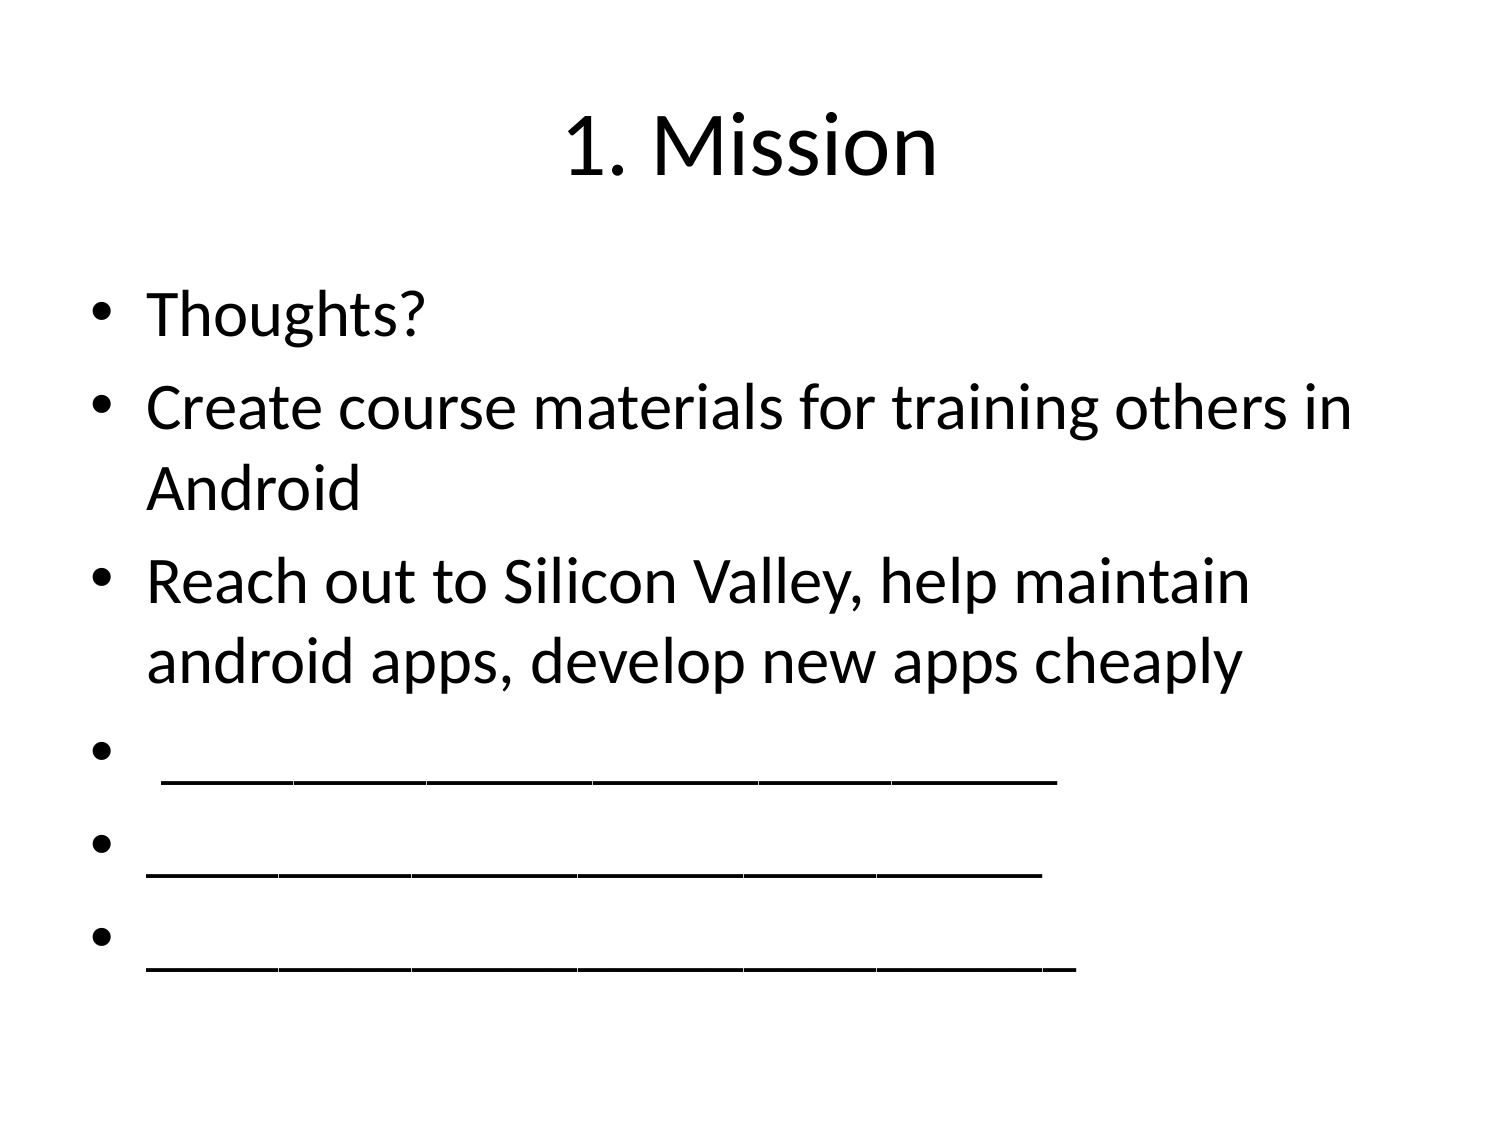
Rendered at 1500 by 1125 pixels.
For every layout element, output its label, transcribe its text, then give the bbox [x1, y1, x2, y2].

list Thoughts? Create course materials for training others in Android Reach out to Silicon Valley, help maintain android apps, develop new apps cheaply ___________________________ ___________________________ ____________________________ [75, 262, 1425, 1005]
title 1. Mission [75, 45, 1425, 233]
